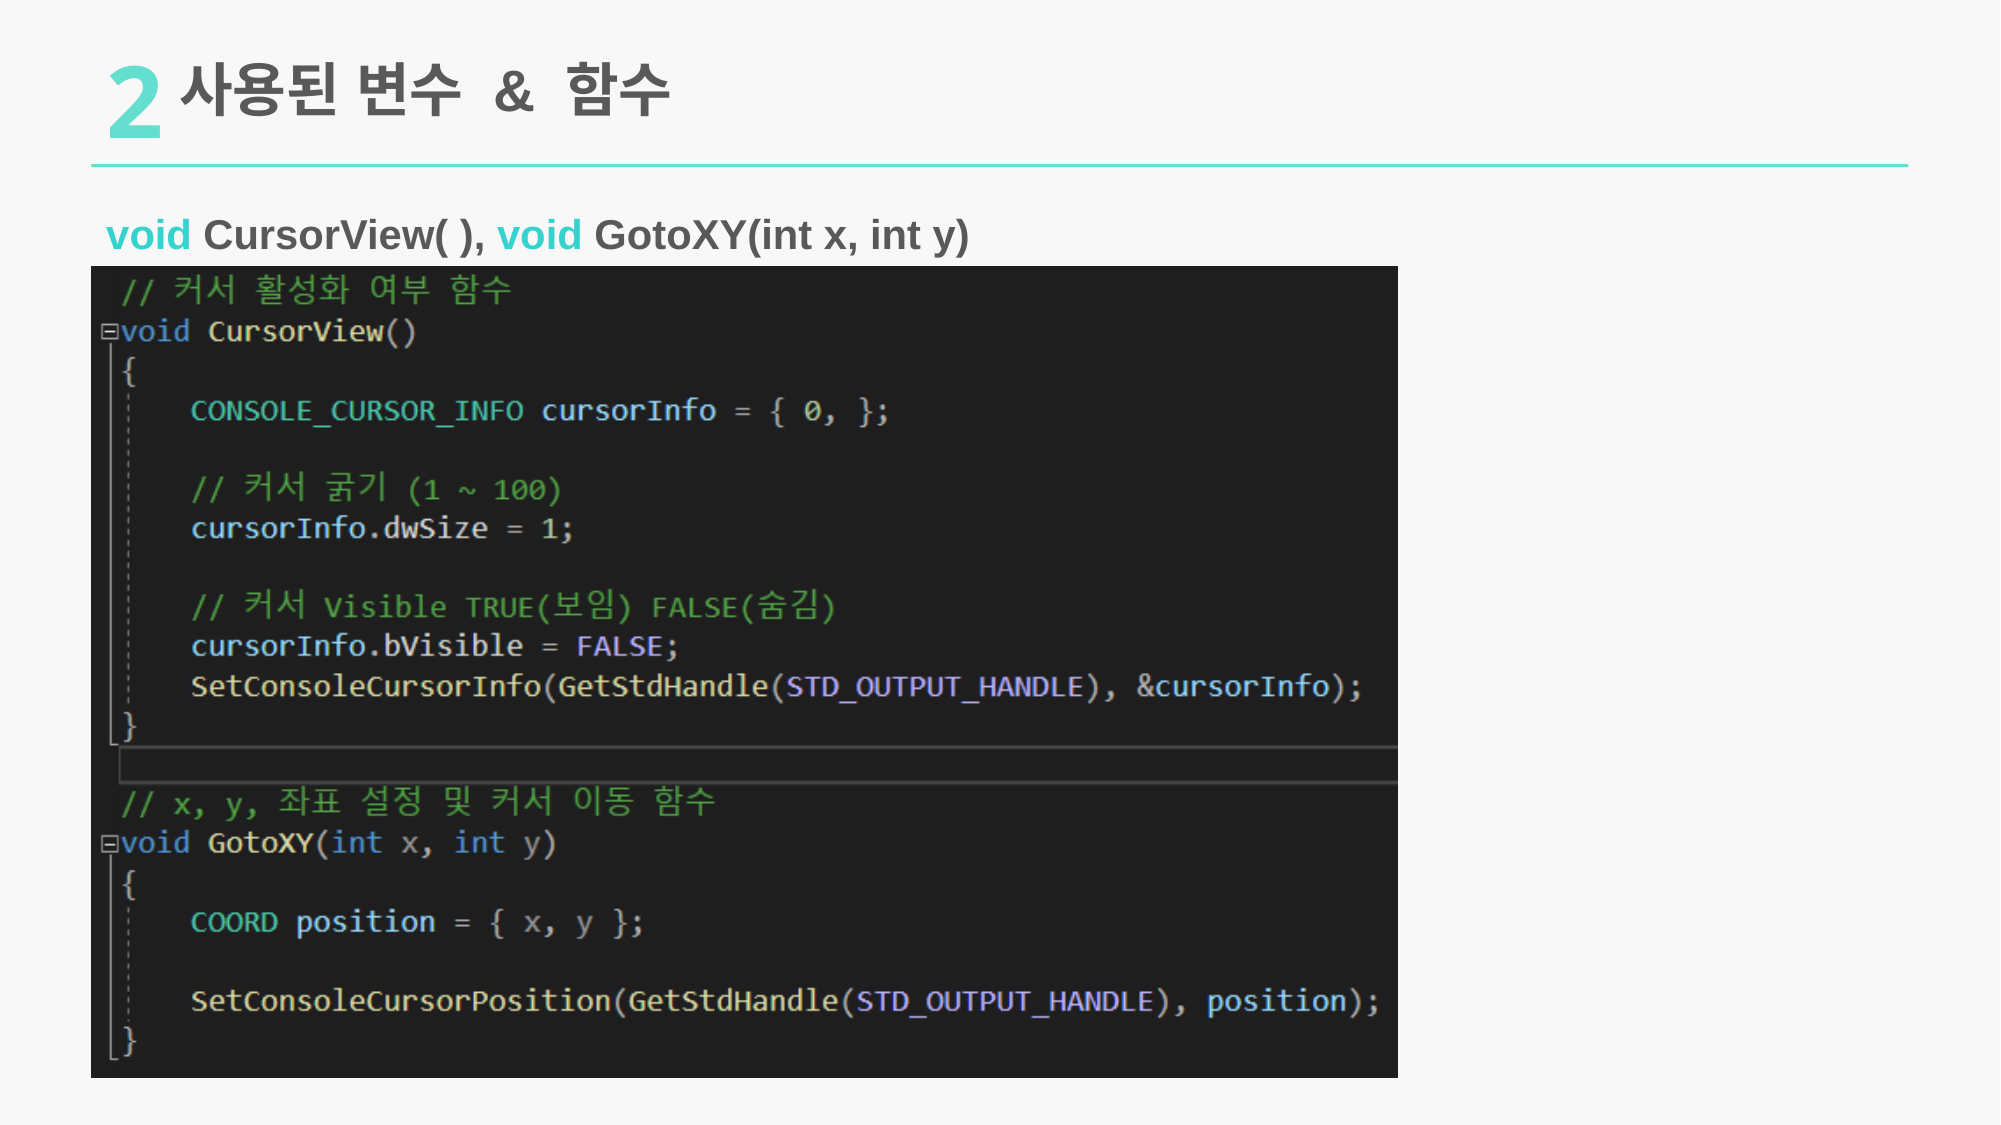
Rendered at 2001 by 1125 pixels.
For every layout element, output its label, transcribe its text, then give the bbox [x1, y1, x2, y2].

text_box [725, 163, 1909, 168]
picture [91, 266, 1398, 1078]
text_box void CursorView( ), void GotoXY(int x, int y) [91, 200, 1009, 266]
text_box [91, 30, 725, 168]
